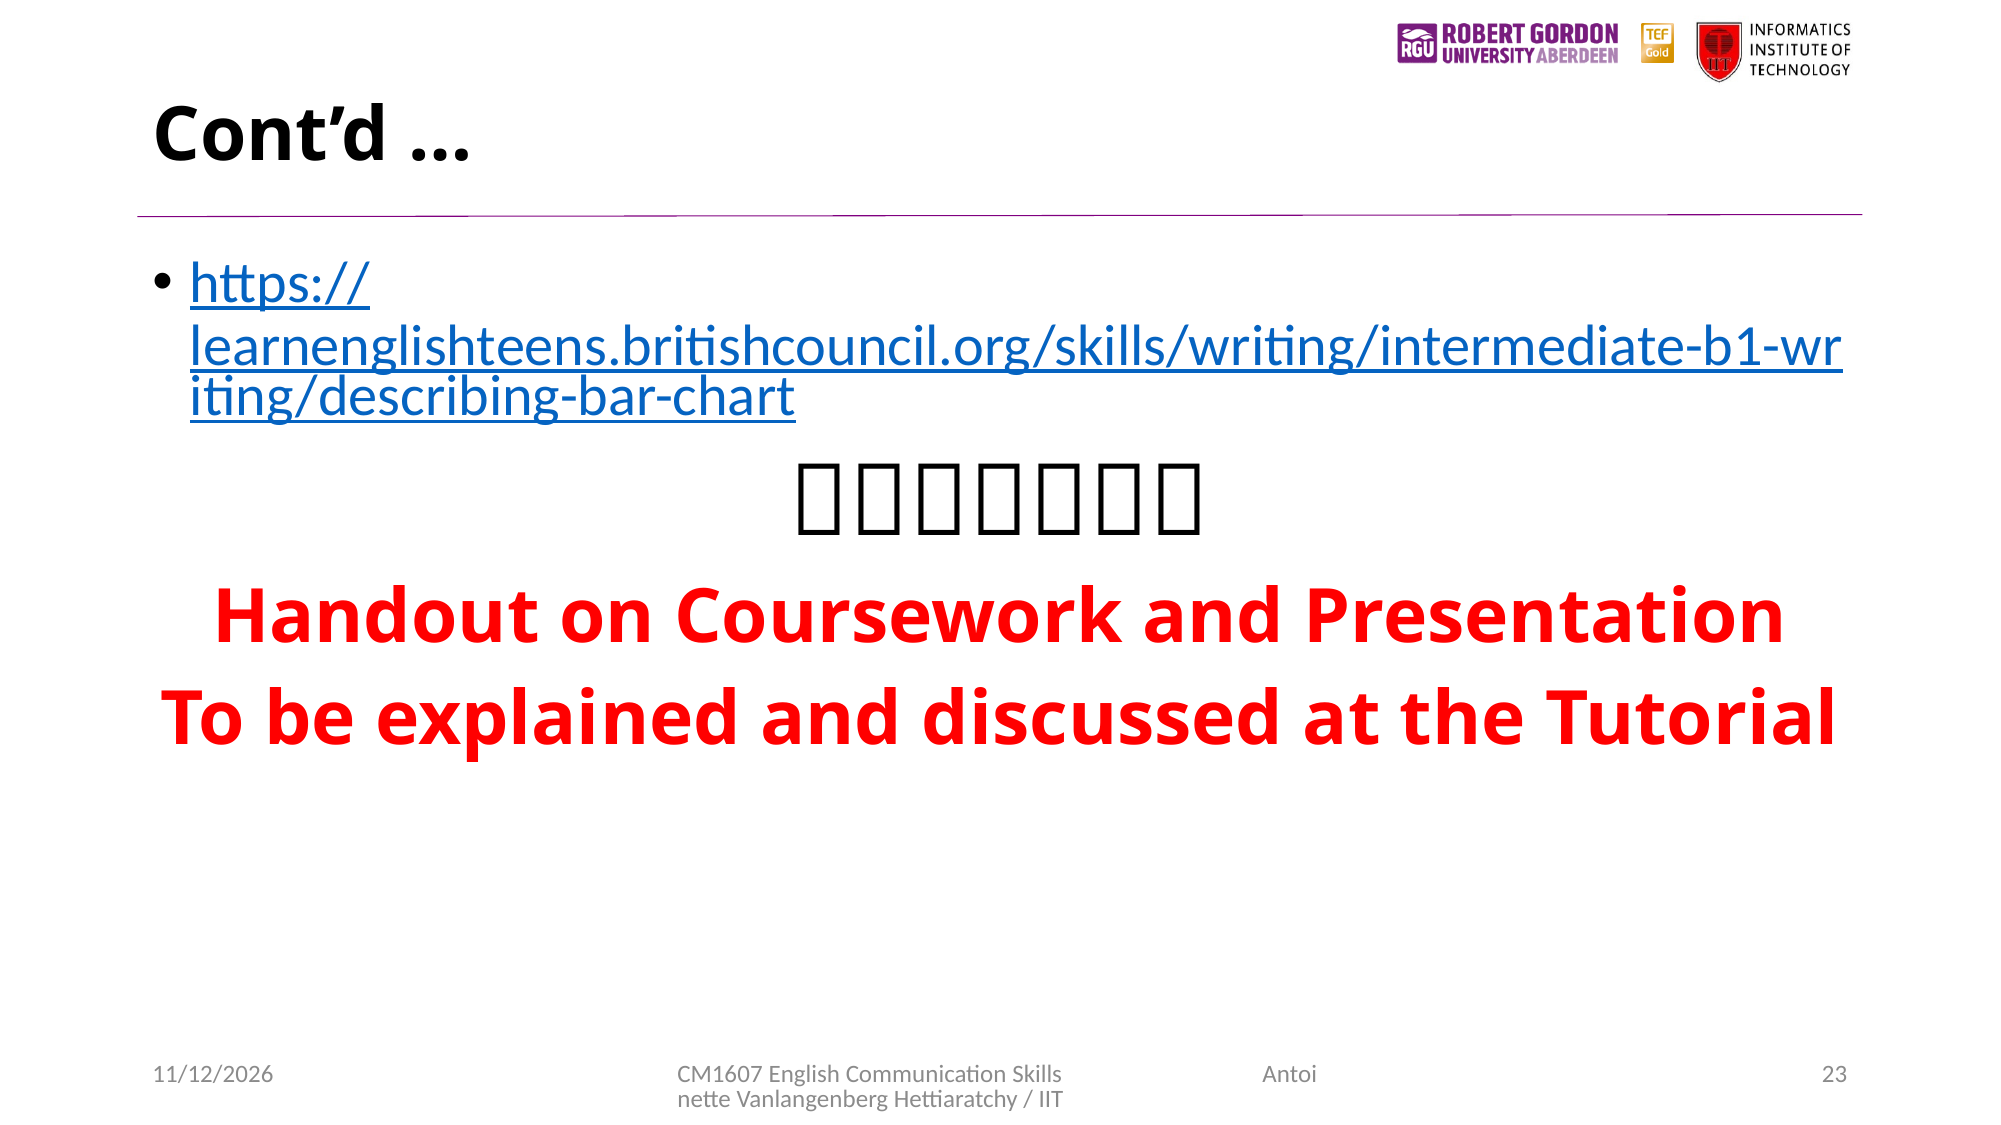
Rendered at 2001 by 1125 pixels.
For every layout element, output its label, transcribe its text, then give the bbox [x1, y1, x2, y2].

list https://learnenglishteens.britishcouncil.org/skills/writing/intermediate-b1-writing/describing-bar-chart  Handout on Coursework and Presentation To be explained and discussed at the Tutorial [137, 244, 1863, 1014]
footer CM1607 English Communication Skills Antoinette Vanlangenberg Hettiaratchy / IIT [662, 1042, 1338, 1103]
slide_number 23 [1412, 1042, 1863, 1103]
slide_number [137, 1042, 588, 1103]
picture [1388, 5, 1863, 59]
title Cont’d … [137, 59, 1863, 214]
